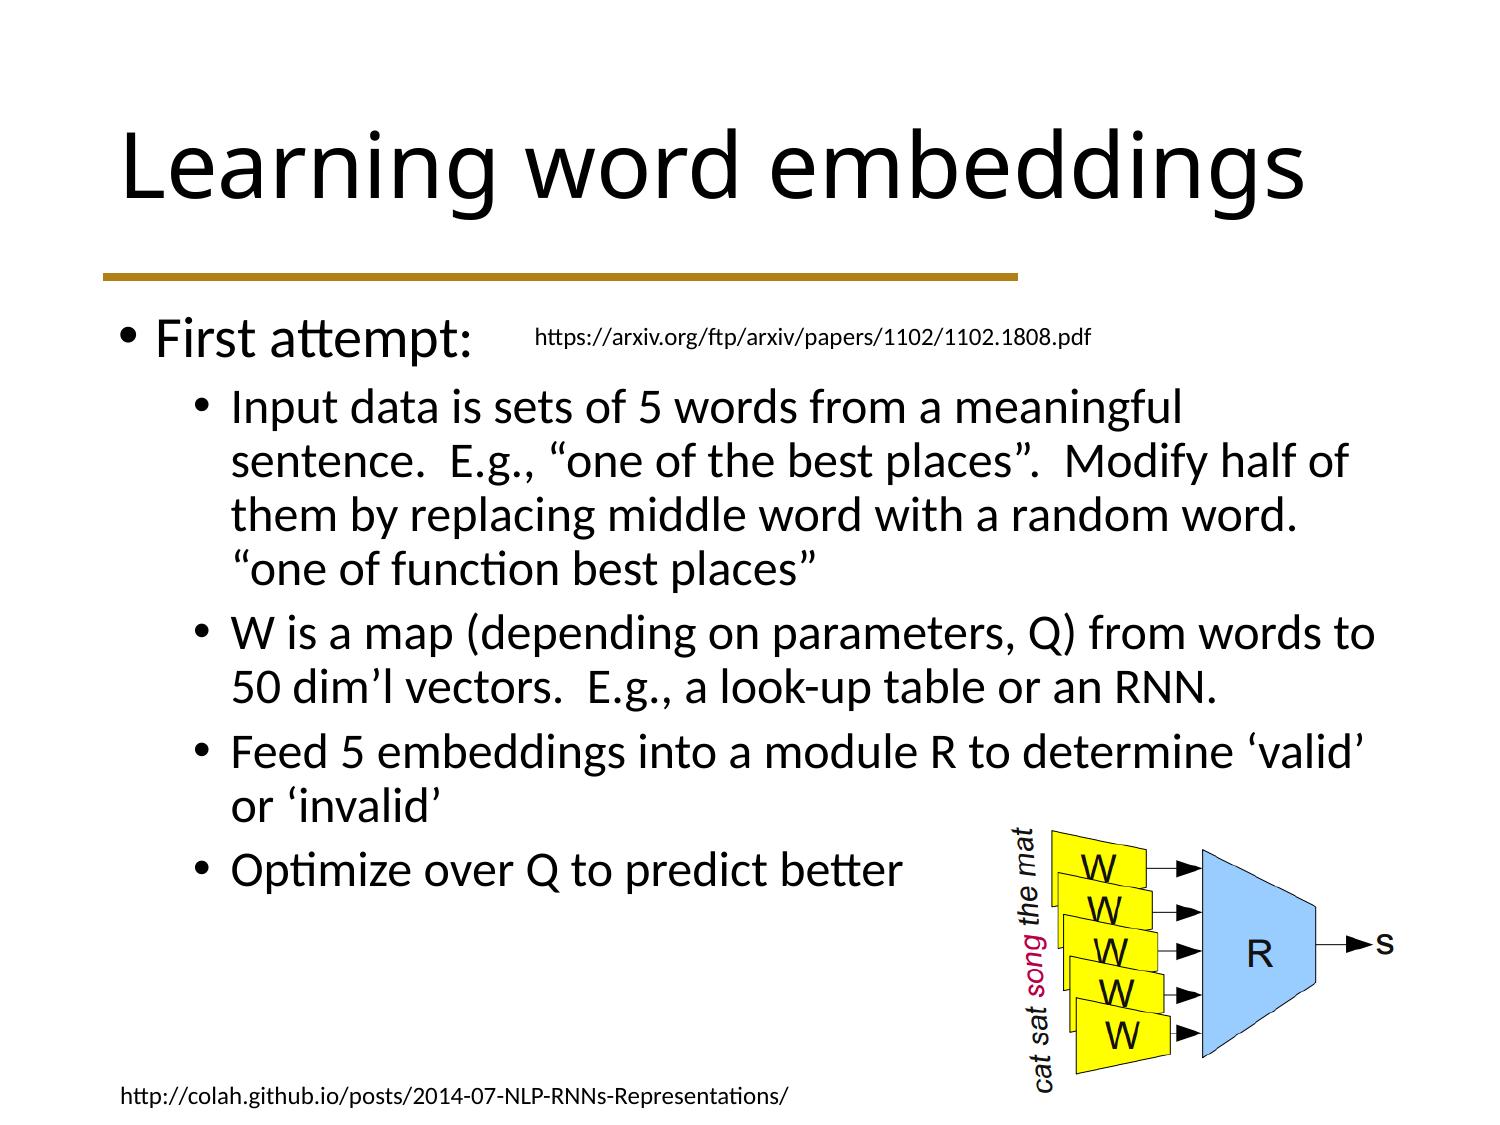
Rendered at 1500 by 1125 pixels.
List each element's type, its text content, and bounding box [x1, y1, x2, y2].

text_box https://arxiv.org/ftp/arxiv/papers/1102/1102.1808.pdf [519, 313, 1108, 358]
text_box http://colah.github.io/posts/2014-07-NLP-RNNs-Representations/ [105, 1071, 806, 1117]
list First attempt: Input data is sets of 5 words from a meaningful sentence. E.g., “one of the best places”. Modify half of them by replacing middle word with a random word. “one of function best places” W is a map (depending on parameters, Q) from words to 50 dim’l vectors. E.g., a look-up table or an RNN. Feed 5 embeddings into a module R to determine ‘valid’ or ‘invalid’ Optimize over Q to predict better [103, 299, 1397, 1014]
title Learning word embeddings [103, 59, 1397, 278]
picture [960, 802, 1433, 1118]
